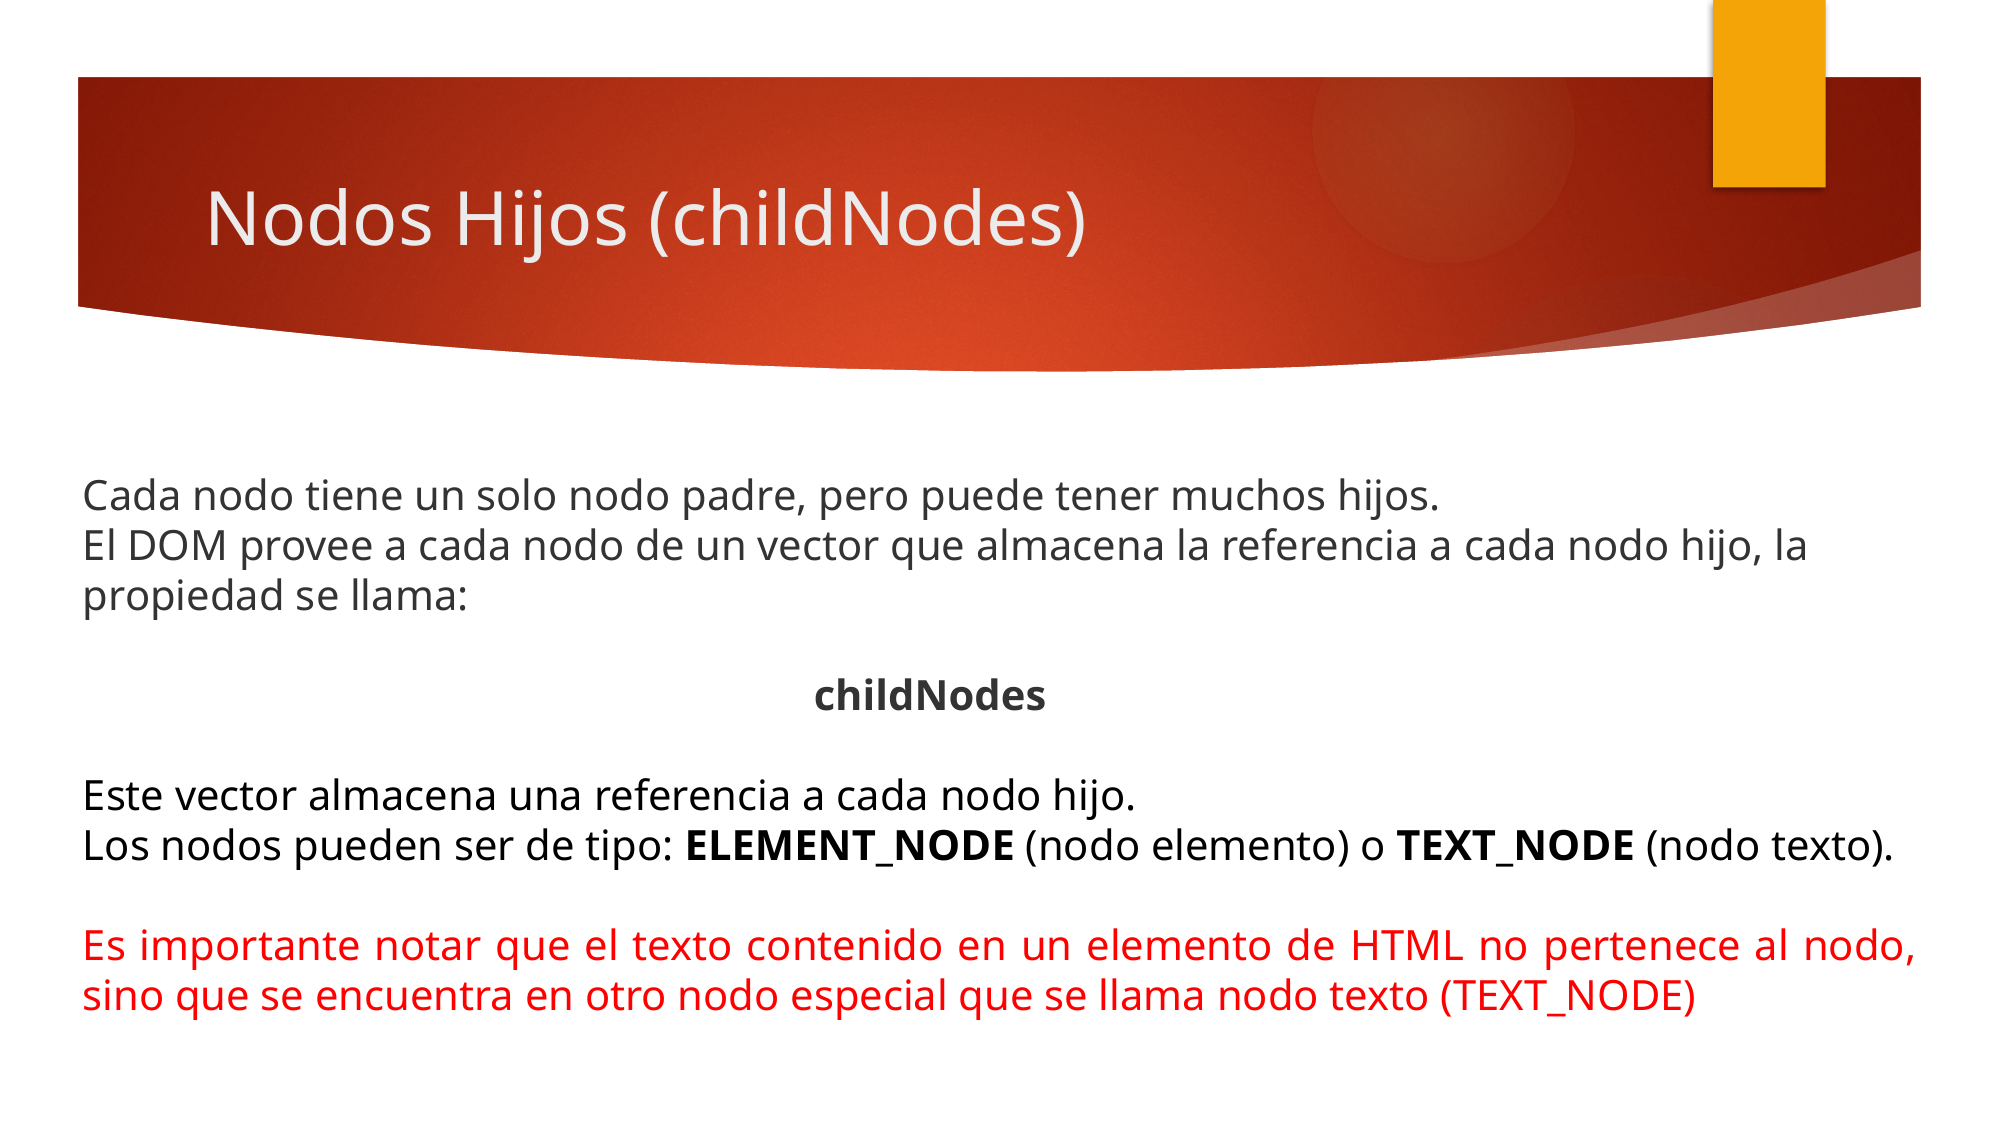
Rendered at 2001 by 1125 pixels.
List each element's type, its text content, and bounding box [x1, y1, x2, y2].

text_box Cada nodo tiene un solo nodo padre, pero puede tener muchos hijos. El DOM provee a cada nodo de un vector que almacena la referencia a cada nodo hijo, la propiedad se llama: childNodes Este vector almacena una referencia a cada nodo hijo. Los nodos pueden ser de tipo: ELEMENT_NODE (nodo elemento) o TEXT_NODE (nodo texto). Es importante notar que el texto contenido en un elemento de HTML no pertenece al nodo, sino que se encuentra en otro nodo especial que se llama nodo texto (TEXT_NODE) [67, 461, 1932, 1027]
title Nodos Hijos (childNodes) [189, 155, 1627, 275]
